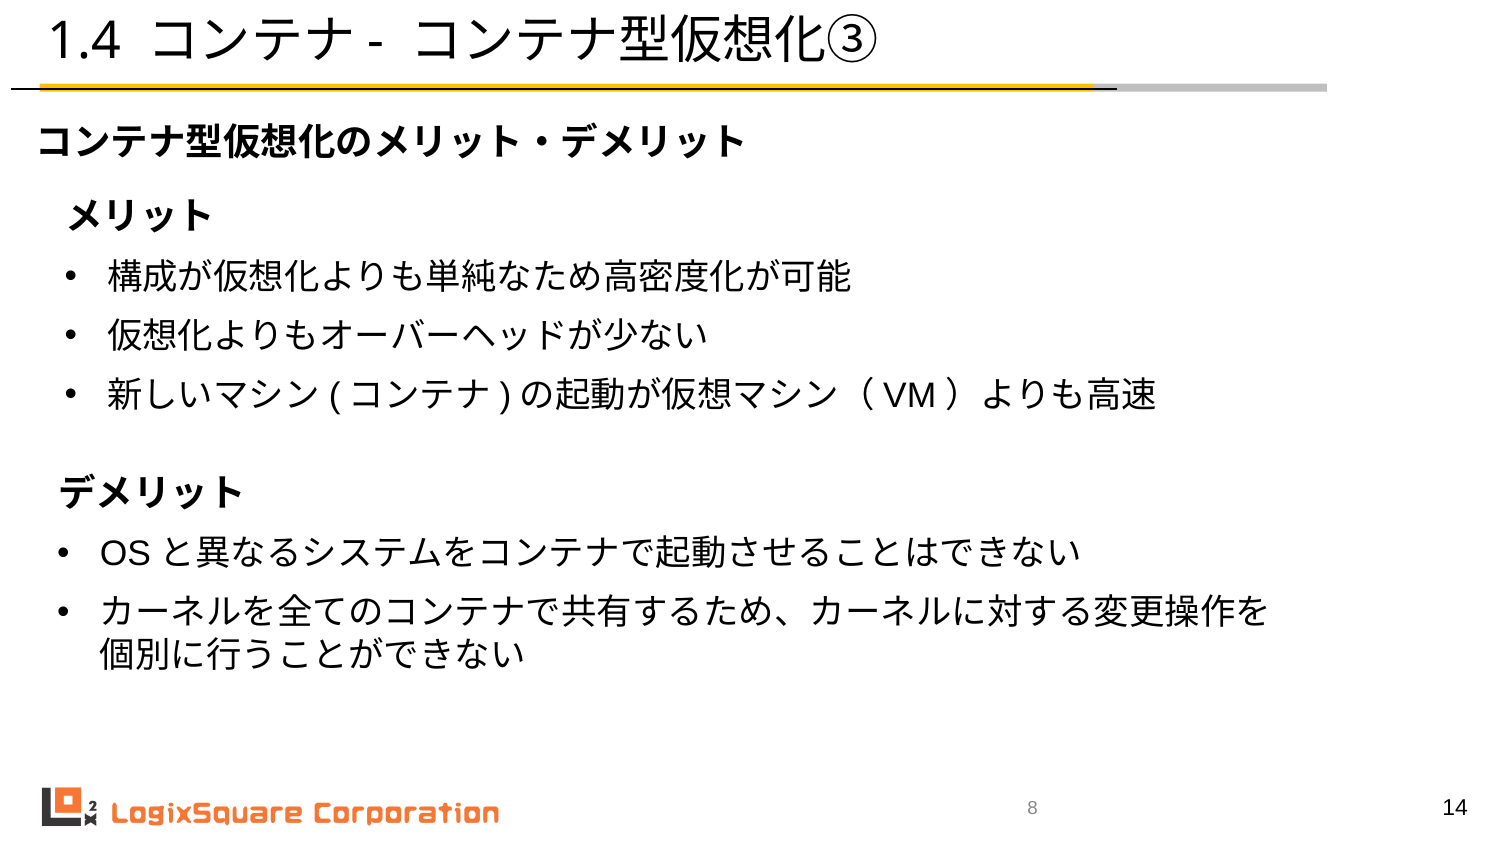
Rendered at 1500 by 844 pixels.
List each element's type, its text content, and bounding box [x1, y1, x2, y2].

text_box コンテナ型仮想化のメリット・デメリット [33, 91, 1316, 164]
text_box 8 [1025, 795, 1038, 815]
title 1.4 コンテナ- コンテナ型仮想化③ [36, 0, 1331, 84]
text_box デメリット OSと異なるシステムをコンテナで起動させることはできない カーネルを全てのコンテナで共有するため、カーネルに対する変更操作を個別に行うことができない [36, 463, 1303, 666]
picture [40, 786, 98, 827]
text_box メリット 構成が仮想化よりも単純なため高密度化が可能 仮想化よりもオーバーヘッドが少ない 新しいマシン(コンテナ)の起動が仮想マシン（VM）よりも高速 [43, 186, 1311, 488]
slide_number ‹#› [1141, 786, 1479, 832]
picture [110, 801, 500, 827]
